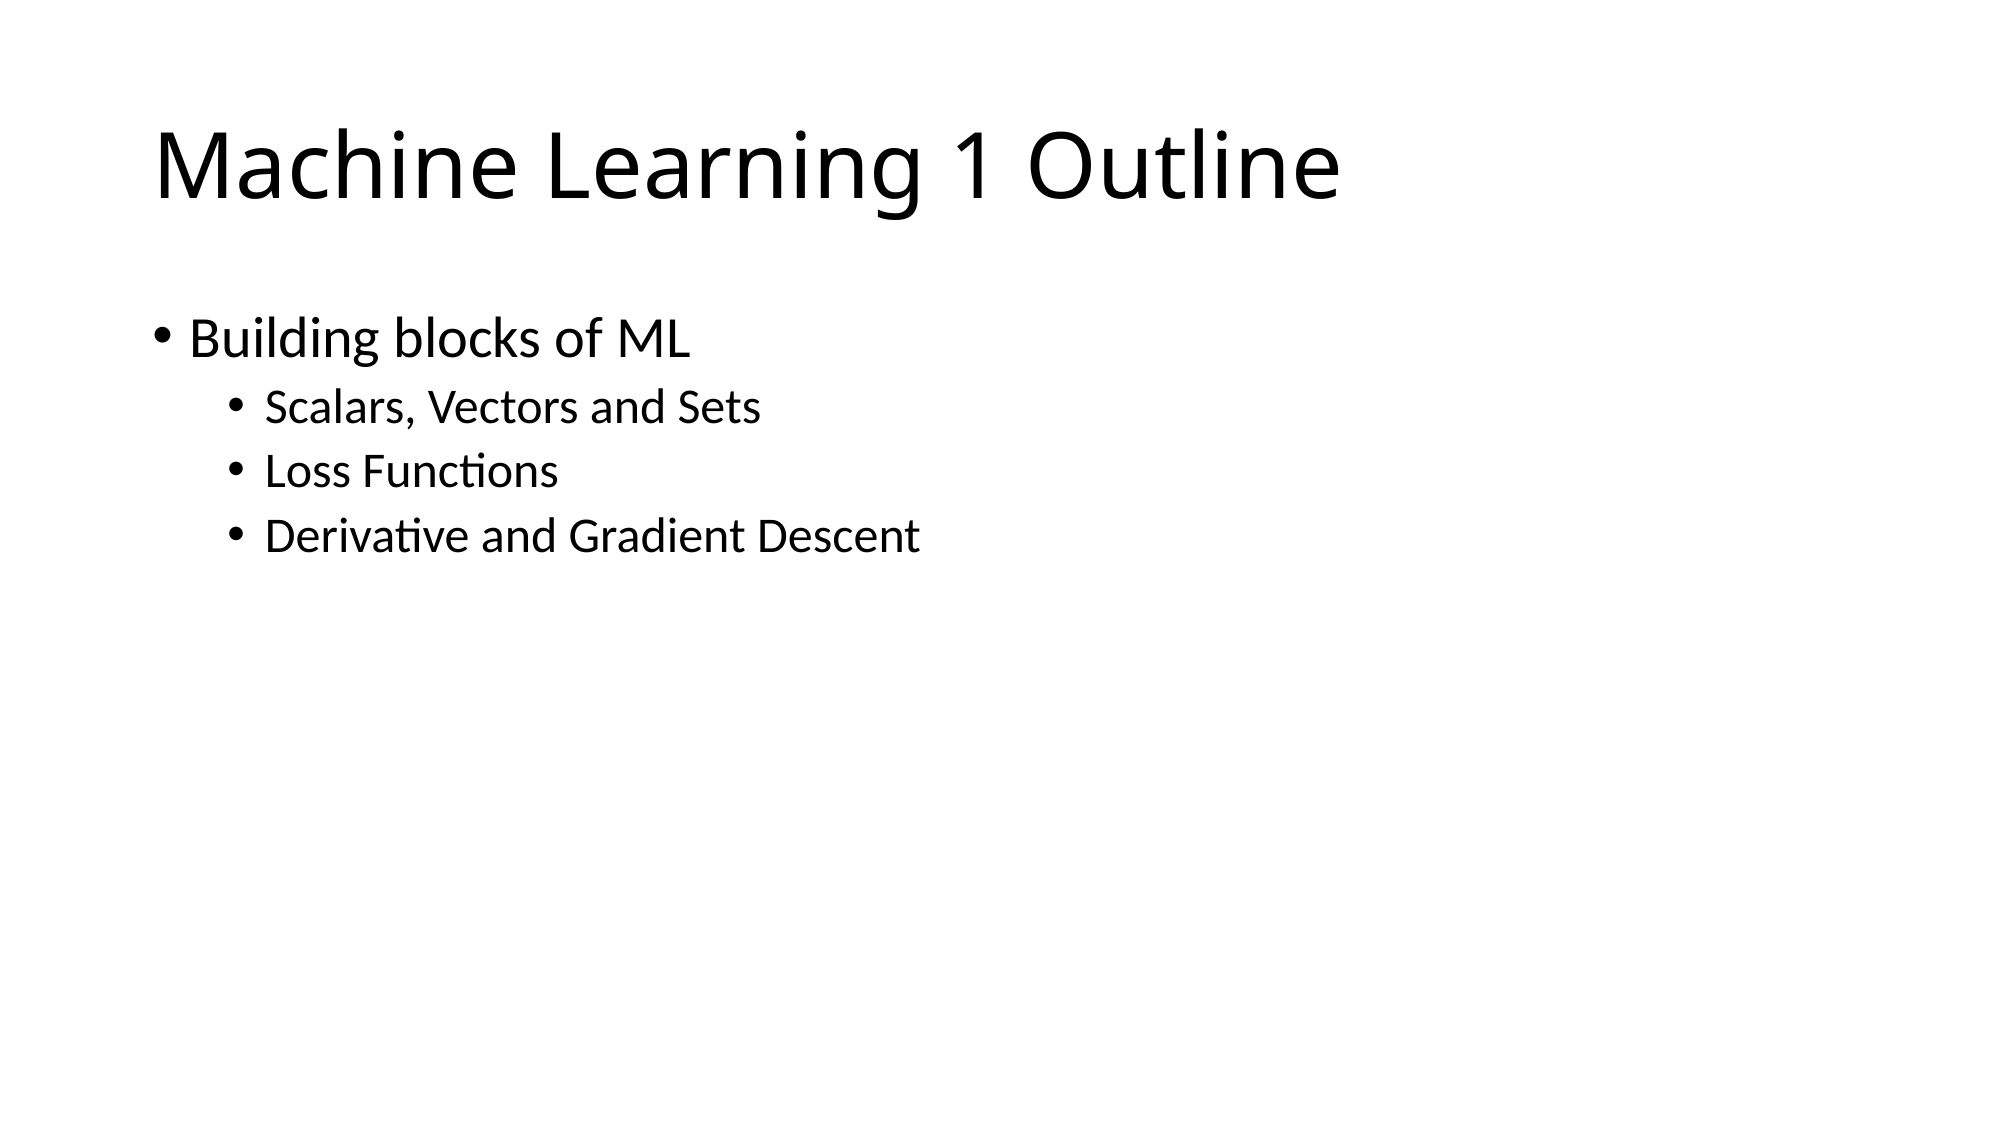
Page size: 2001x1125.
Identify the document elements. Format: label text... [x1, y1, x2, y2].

list Building blocks of ML Scalars, Vectors and Sets Loss Functions Derivative and Gradient Descent [137, 299, 1863, 1014]
title Machine Learning 1 Outline [137, 59, 1863, 278]
